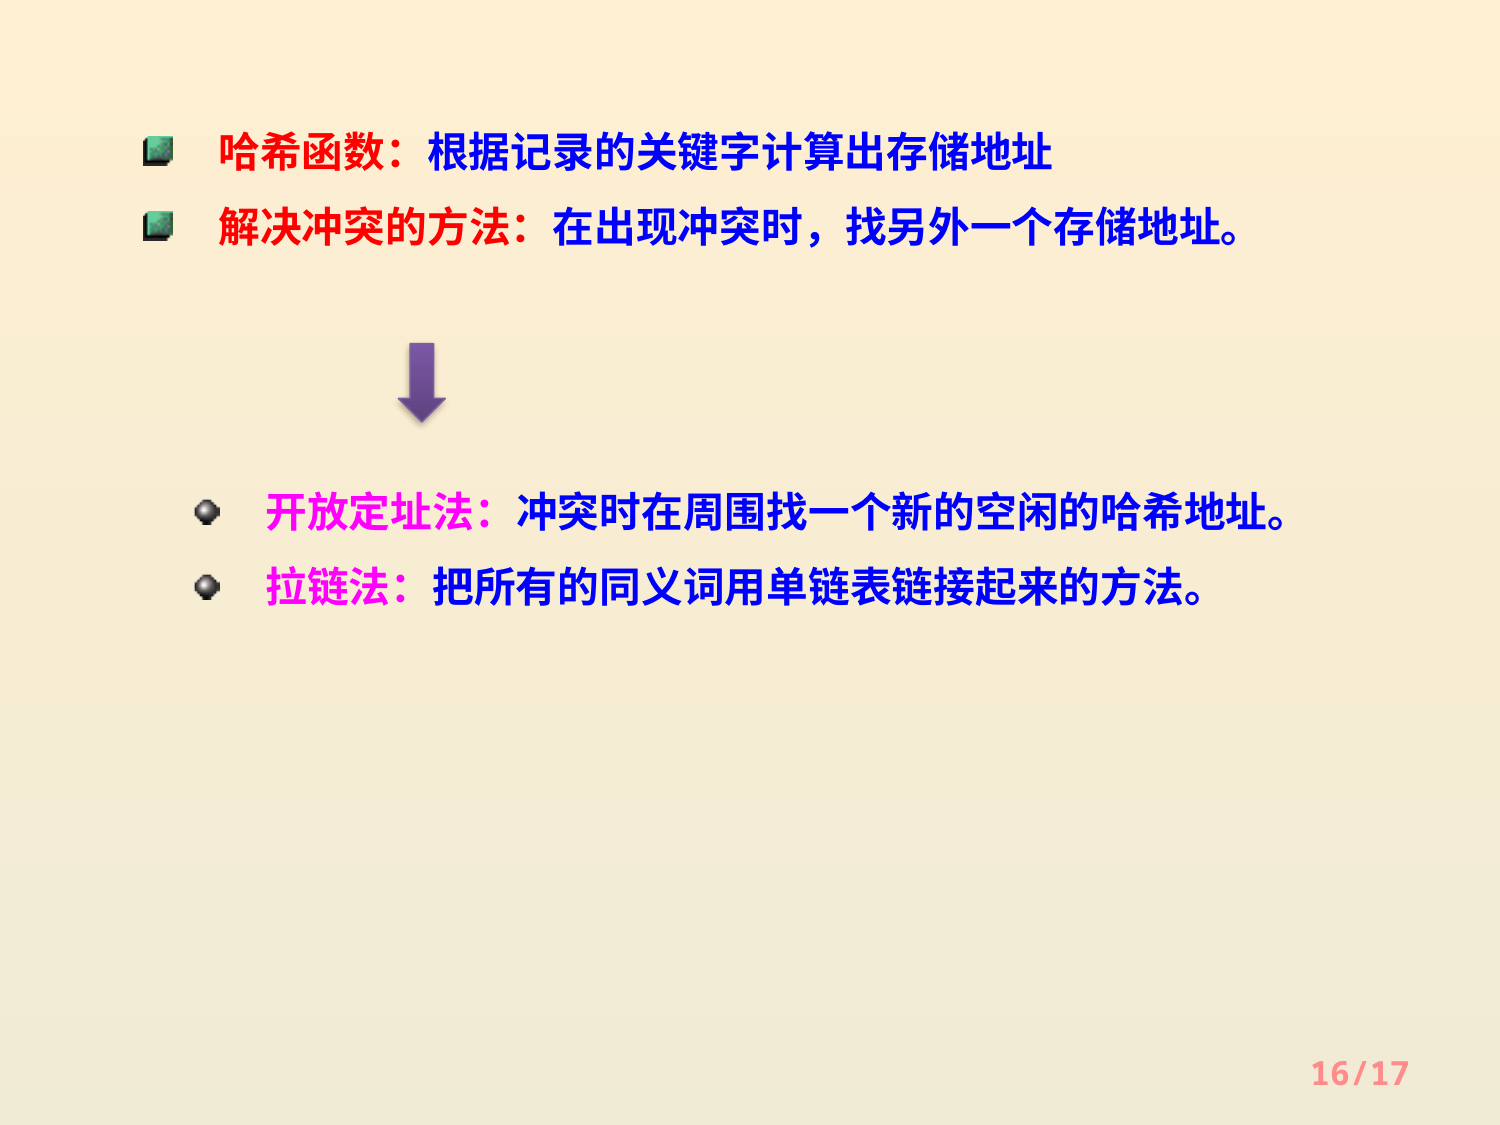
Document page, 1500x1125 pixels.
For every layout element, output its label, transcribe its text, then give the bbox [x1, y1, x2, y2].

picture [143, 136, 173, 166]
text_box 哈希函数：根据记录的关键字计算出存储地址 解决冲突的方法：在出现冲突时，找另外一个存储地址。 [128, 93, 1407, 259]
picture [143, 211, 173, 241]
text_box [175, 343, 1407, 612]
slide_number 16/17 [1074, 1042, 1425, 1103]
